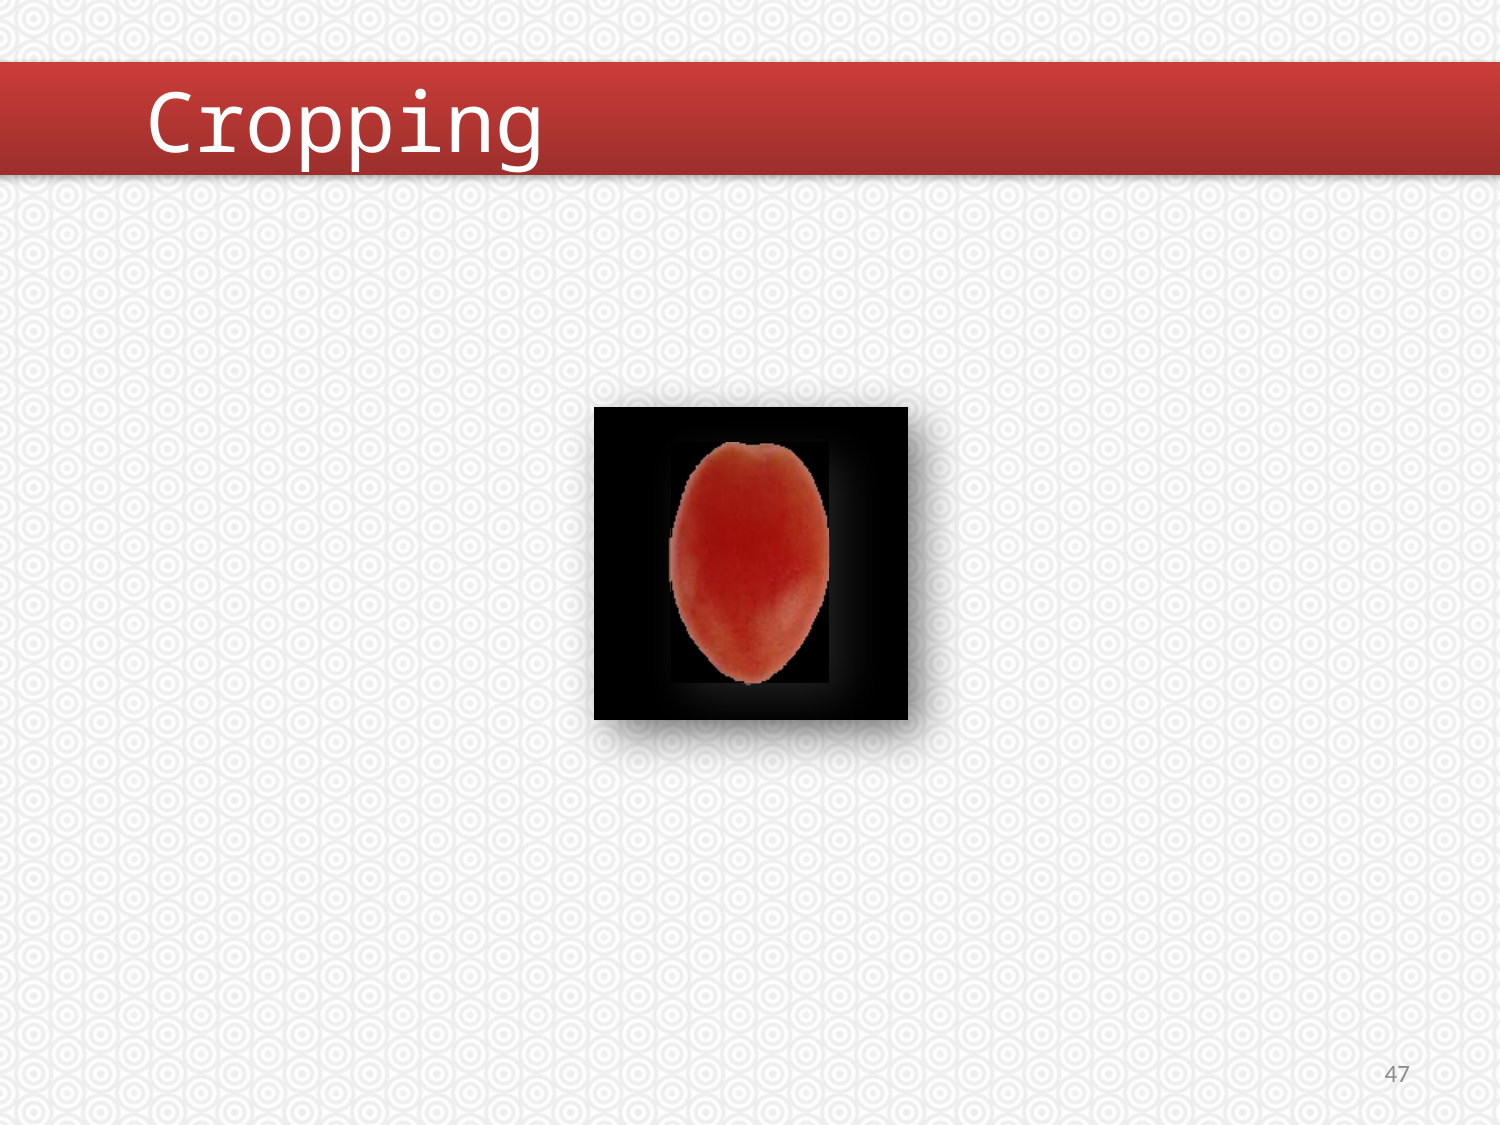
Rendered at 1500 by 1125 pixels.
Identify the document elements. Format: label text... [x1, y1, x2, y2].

picture [0, 0, 1500, 62]
text_box Cropping [0, 62, 1500, 175]
slide_number 47 [1074, 1042, 1425, 1103]
picture [0, 175, 1500, 1125]
